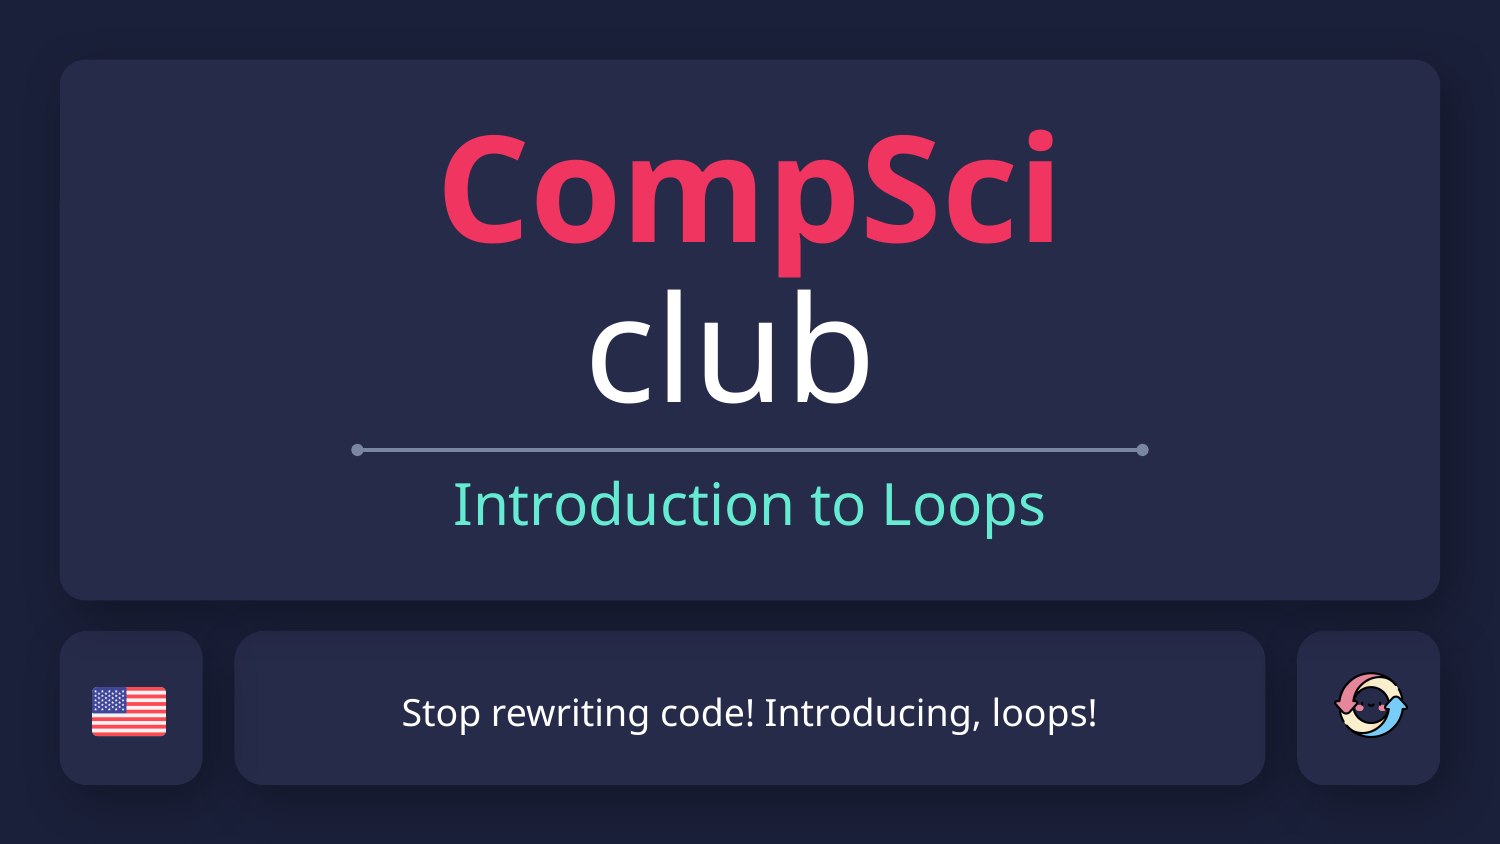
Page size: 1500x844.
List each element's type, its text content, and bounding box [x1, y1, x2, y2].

title CompSci club [287, 110, 1213, 440]
picture [92, 674, 167, 749]
title Introduction to Loops [252, 460, 1248, 545]
picture [1333, 667, 1408, 742]
subtitle Stop rewriting code! Introducing, loops! [375, 674, 1125, 749]
